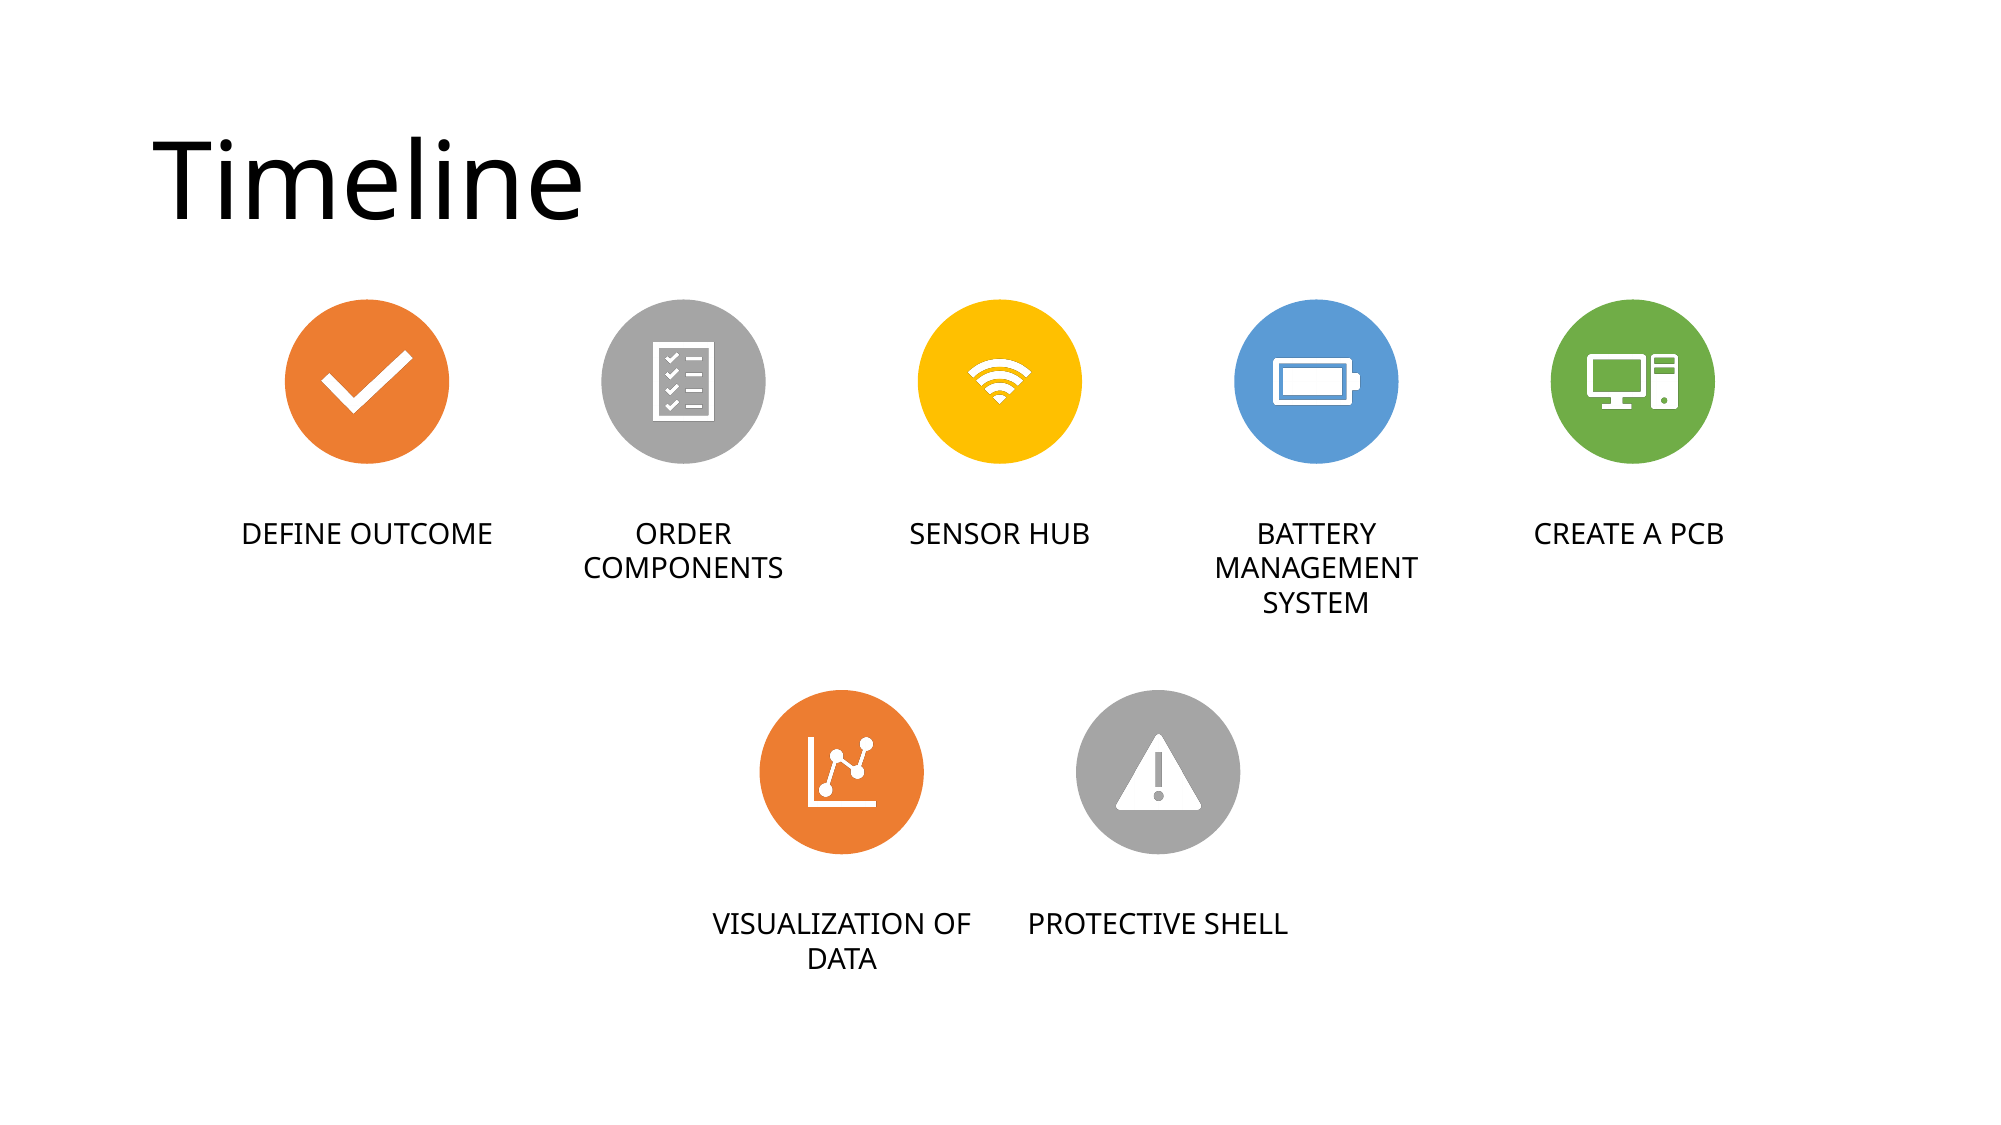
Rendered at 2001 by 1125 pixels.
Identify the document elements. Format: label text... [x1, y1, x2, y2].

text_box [137, 299, 1863, 1014]
title Timeline [137, 91, 1863, 278]
